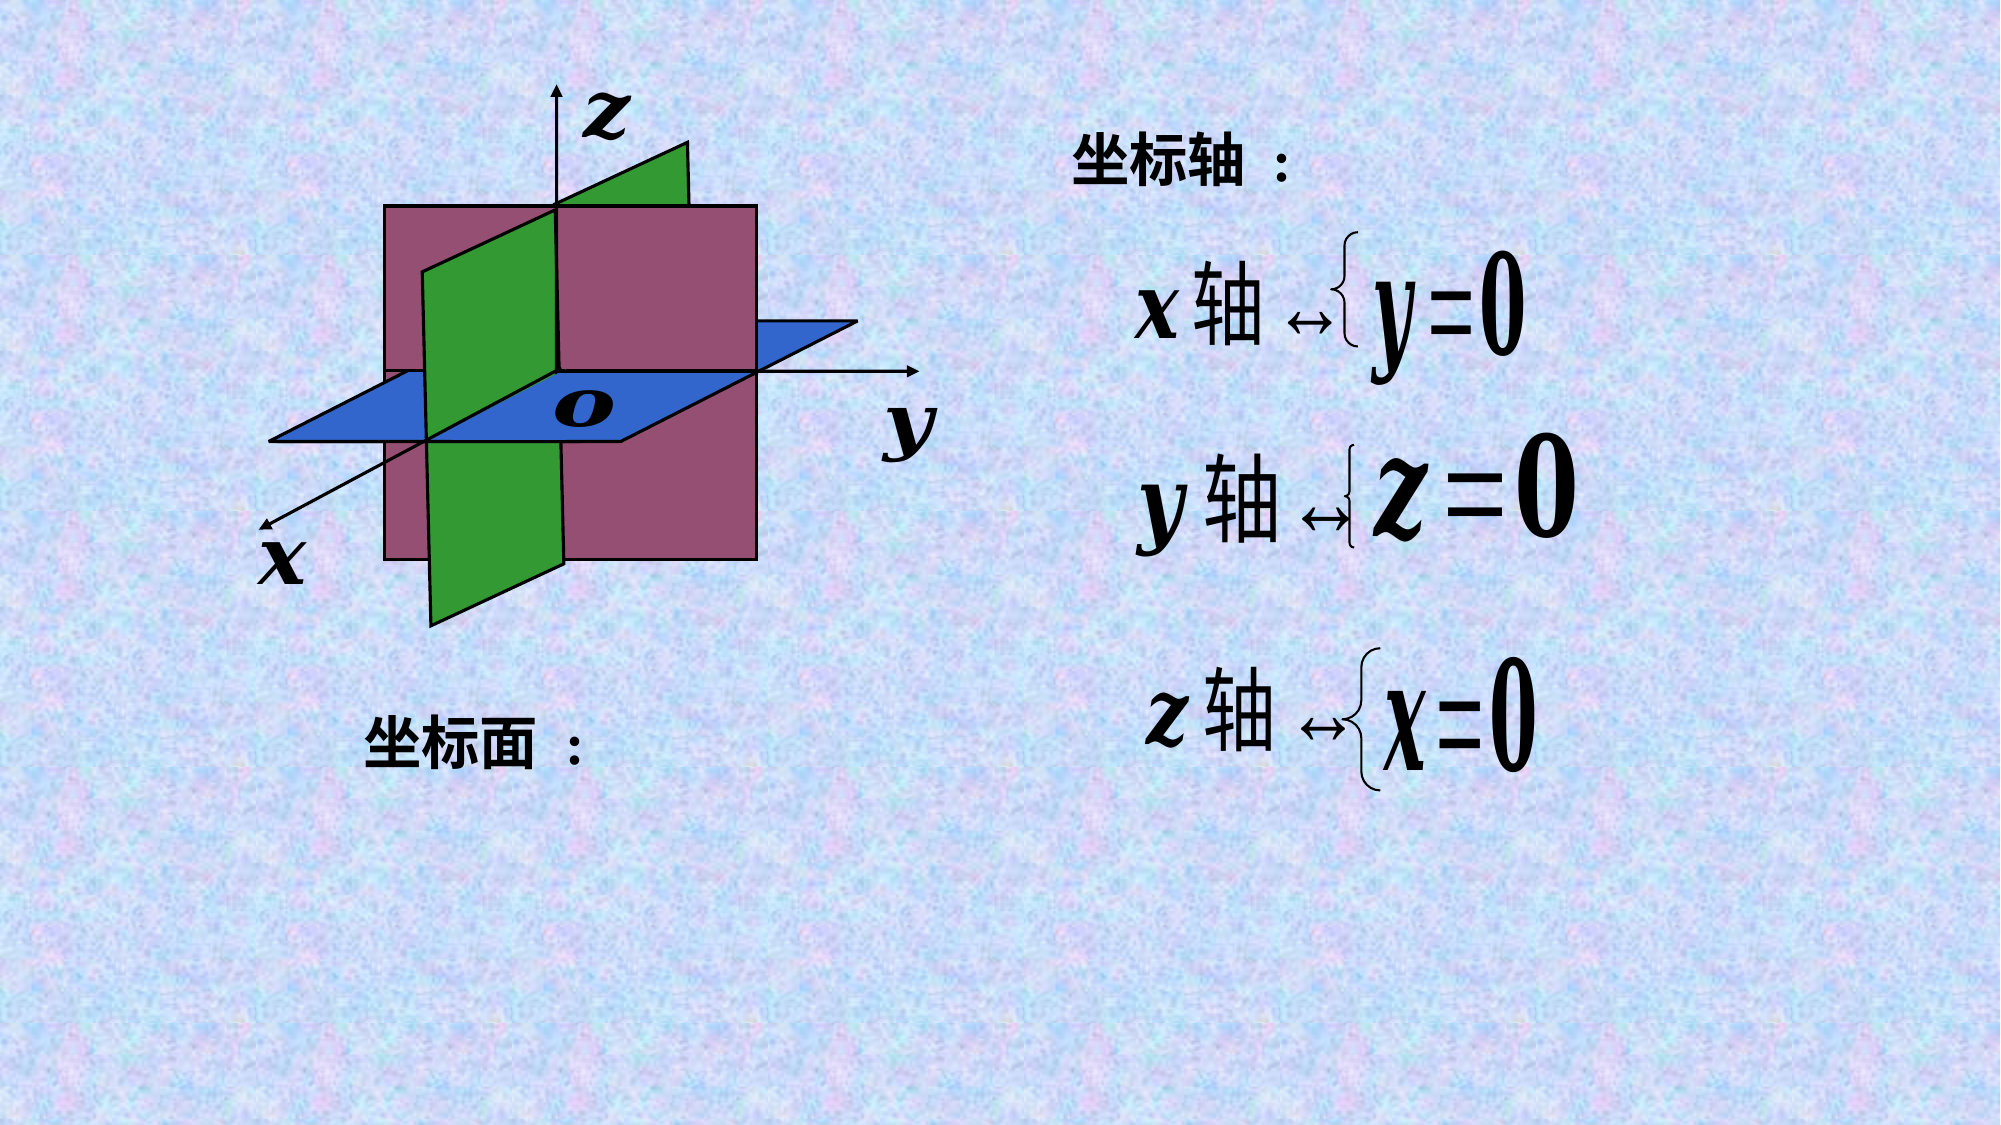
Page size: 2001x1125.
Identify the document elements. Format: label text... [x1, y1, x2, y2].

text_box 坐标轴 : [1056, 115, 1358, 200]
text_box 坐标面 : [348, 698, 681, 784]
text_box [1131, 232, 1528, 388]
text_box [1142, 636, 1541, 807]
picture [0, 0, 2001, 1125]
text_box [1132, 413, 1581, 570]
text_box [253, 67, 944, 604]
